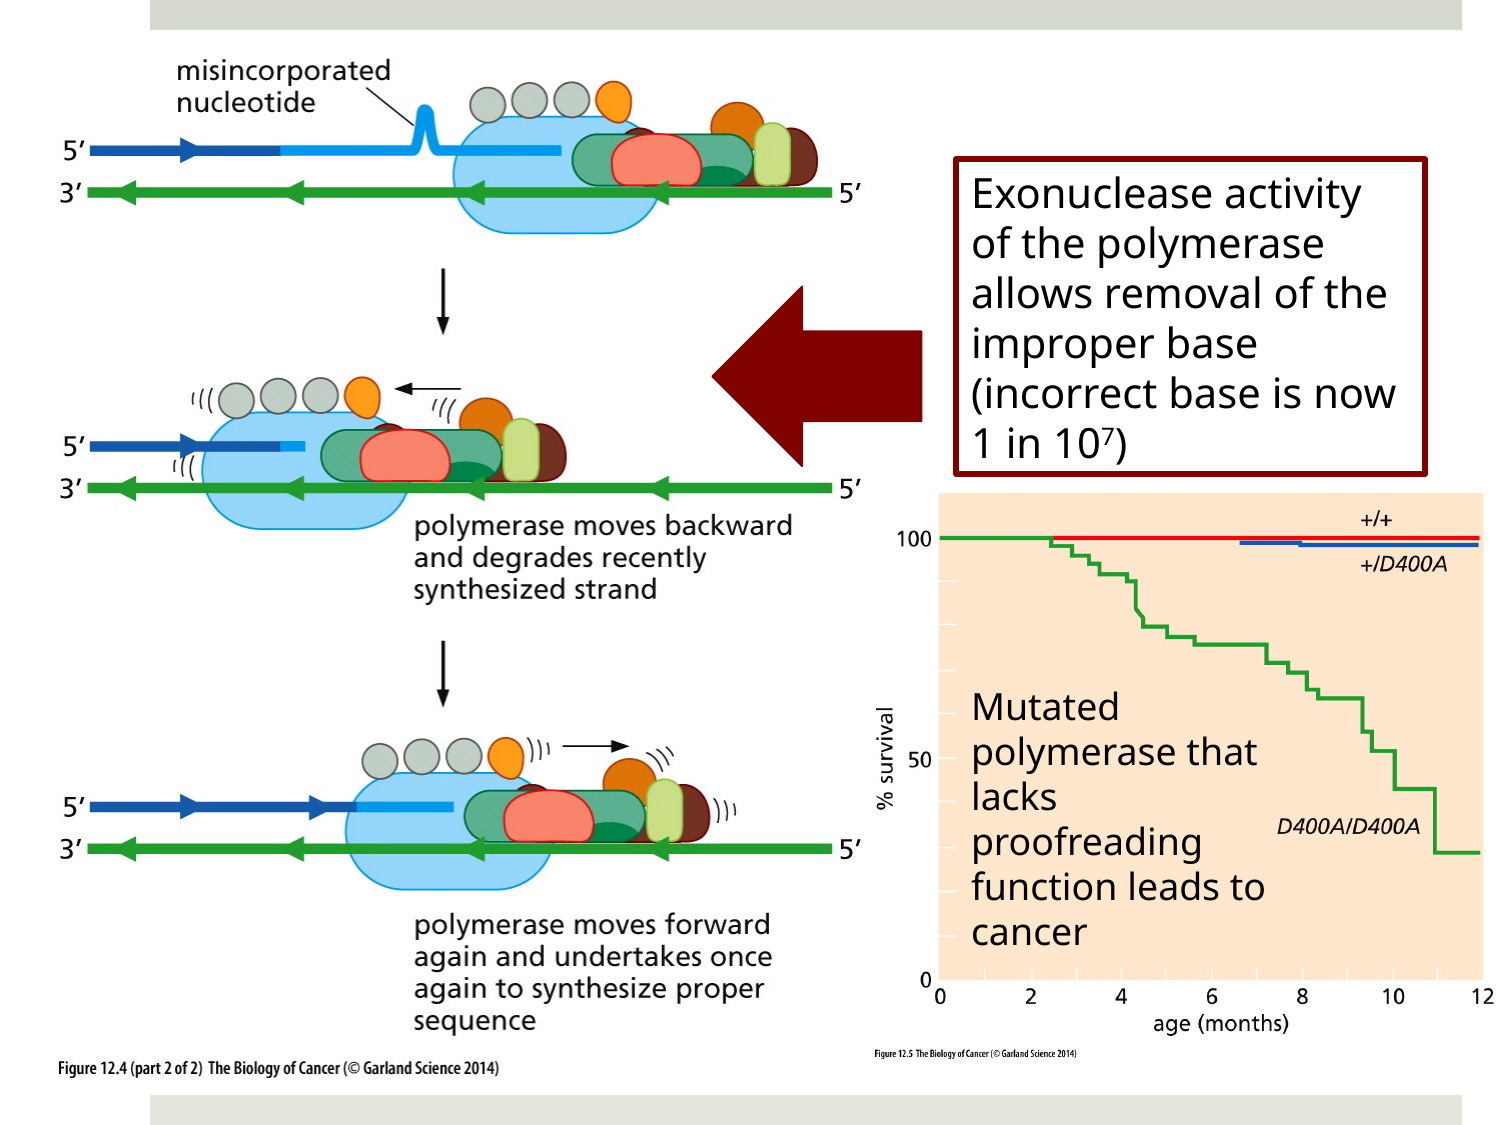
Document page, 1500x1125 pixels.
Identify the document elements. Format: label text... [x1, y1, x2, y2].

text_box [871, 330, 923, 423]
picture [49, 47, 1500, 1083]
text_box Exonuclease activity of the polymerase allows removal of the improper base (incorrect base is now 1 in 107) [956, 159, 1425, 474]
